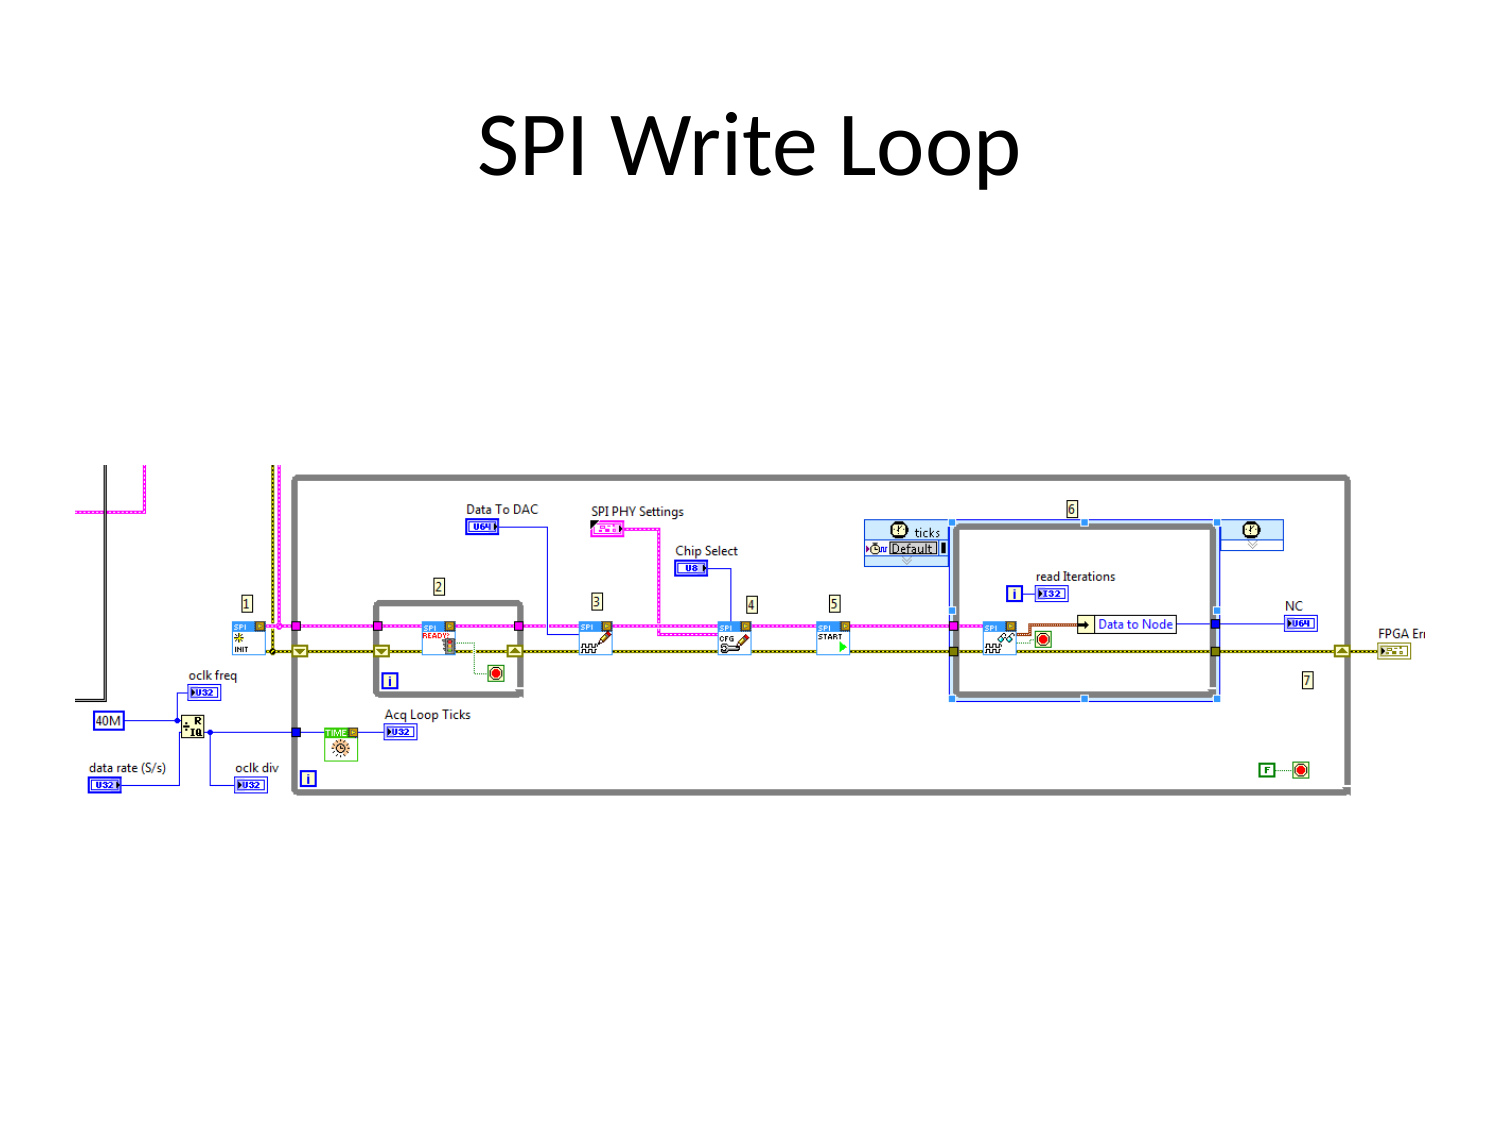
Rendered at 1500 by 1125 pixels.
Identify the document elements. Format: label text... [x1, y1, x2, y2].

title SPI Write Loop [75, 45, 1425, 233]
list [74, 465, 1426, 803]
